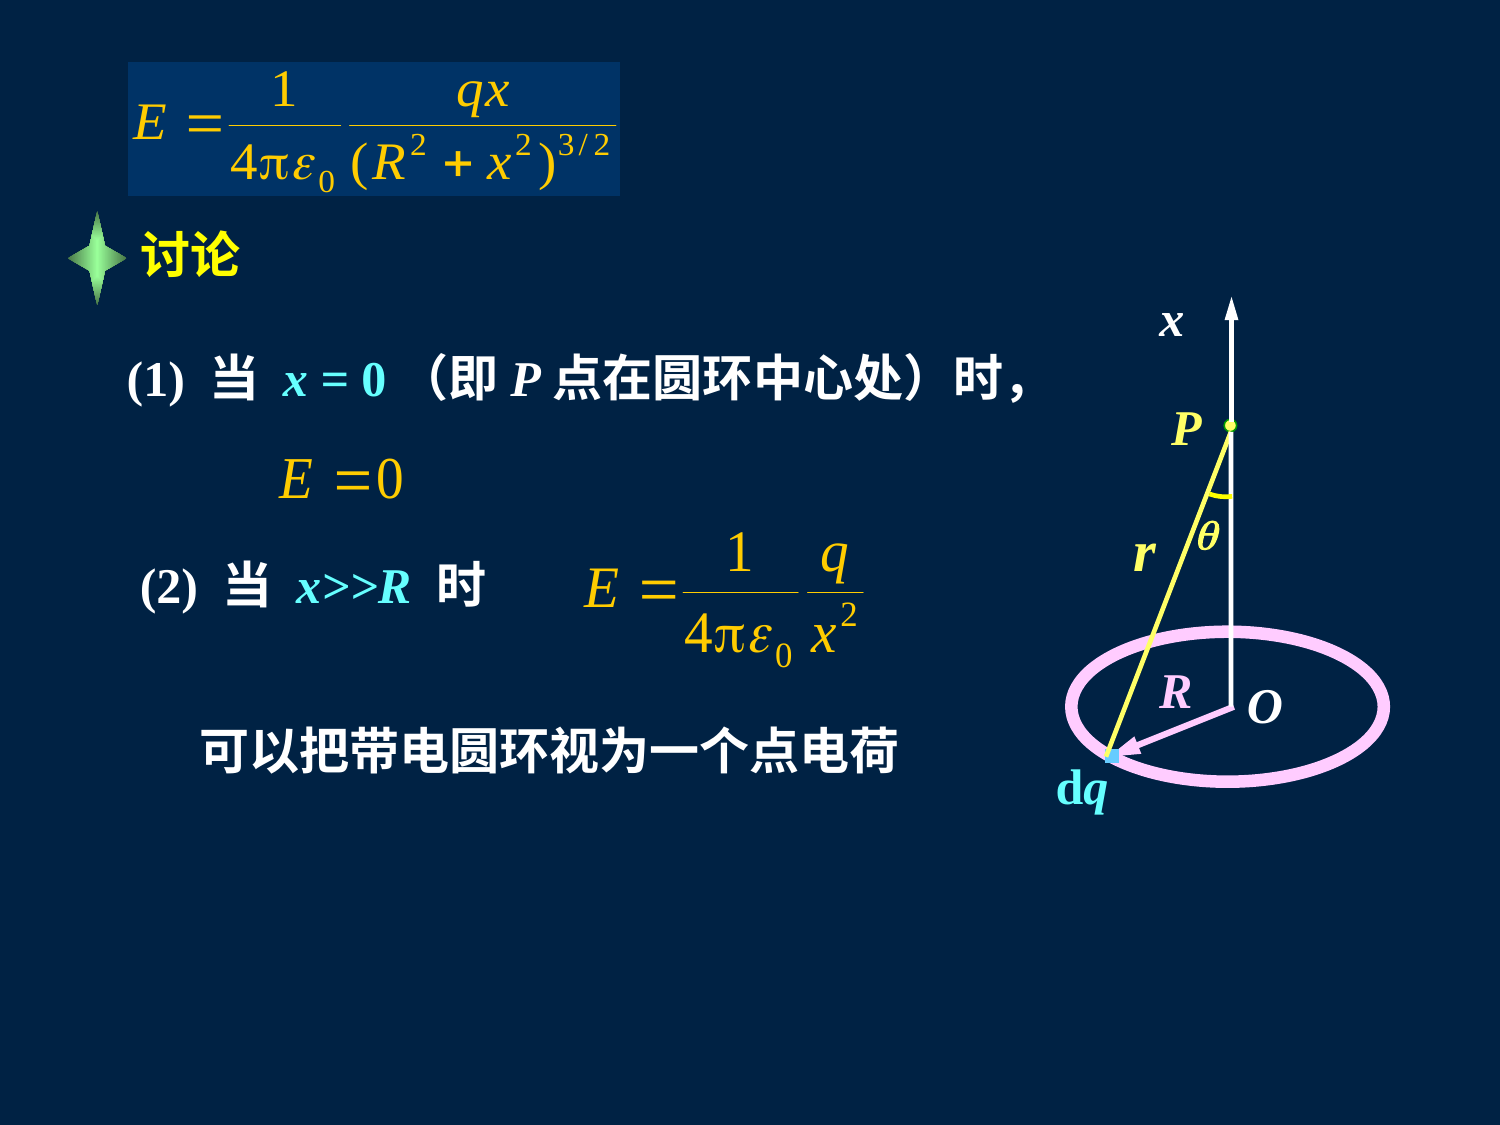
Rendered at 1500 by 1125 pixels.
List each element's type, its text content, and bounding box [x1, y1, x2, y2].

text_box 可以把带电圆环视为一个点电荷 [184, 711, 1035, 787]
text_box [128, 61, 621, 197]
text_box [67, 210, 127, 306]
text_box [273, 451, 408, 504]
text_box (1) 当 x = 0（即P点在圆环中心处）时， [111, 338, 1035, 414]
text_box 讨论 [125, 216, 404, 292]
text_box (2) 当 x>>R 时 [125, 546, 550, 622]
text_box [1040, 278, 1384, 823]
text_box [578, 521, 867, 672]
